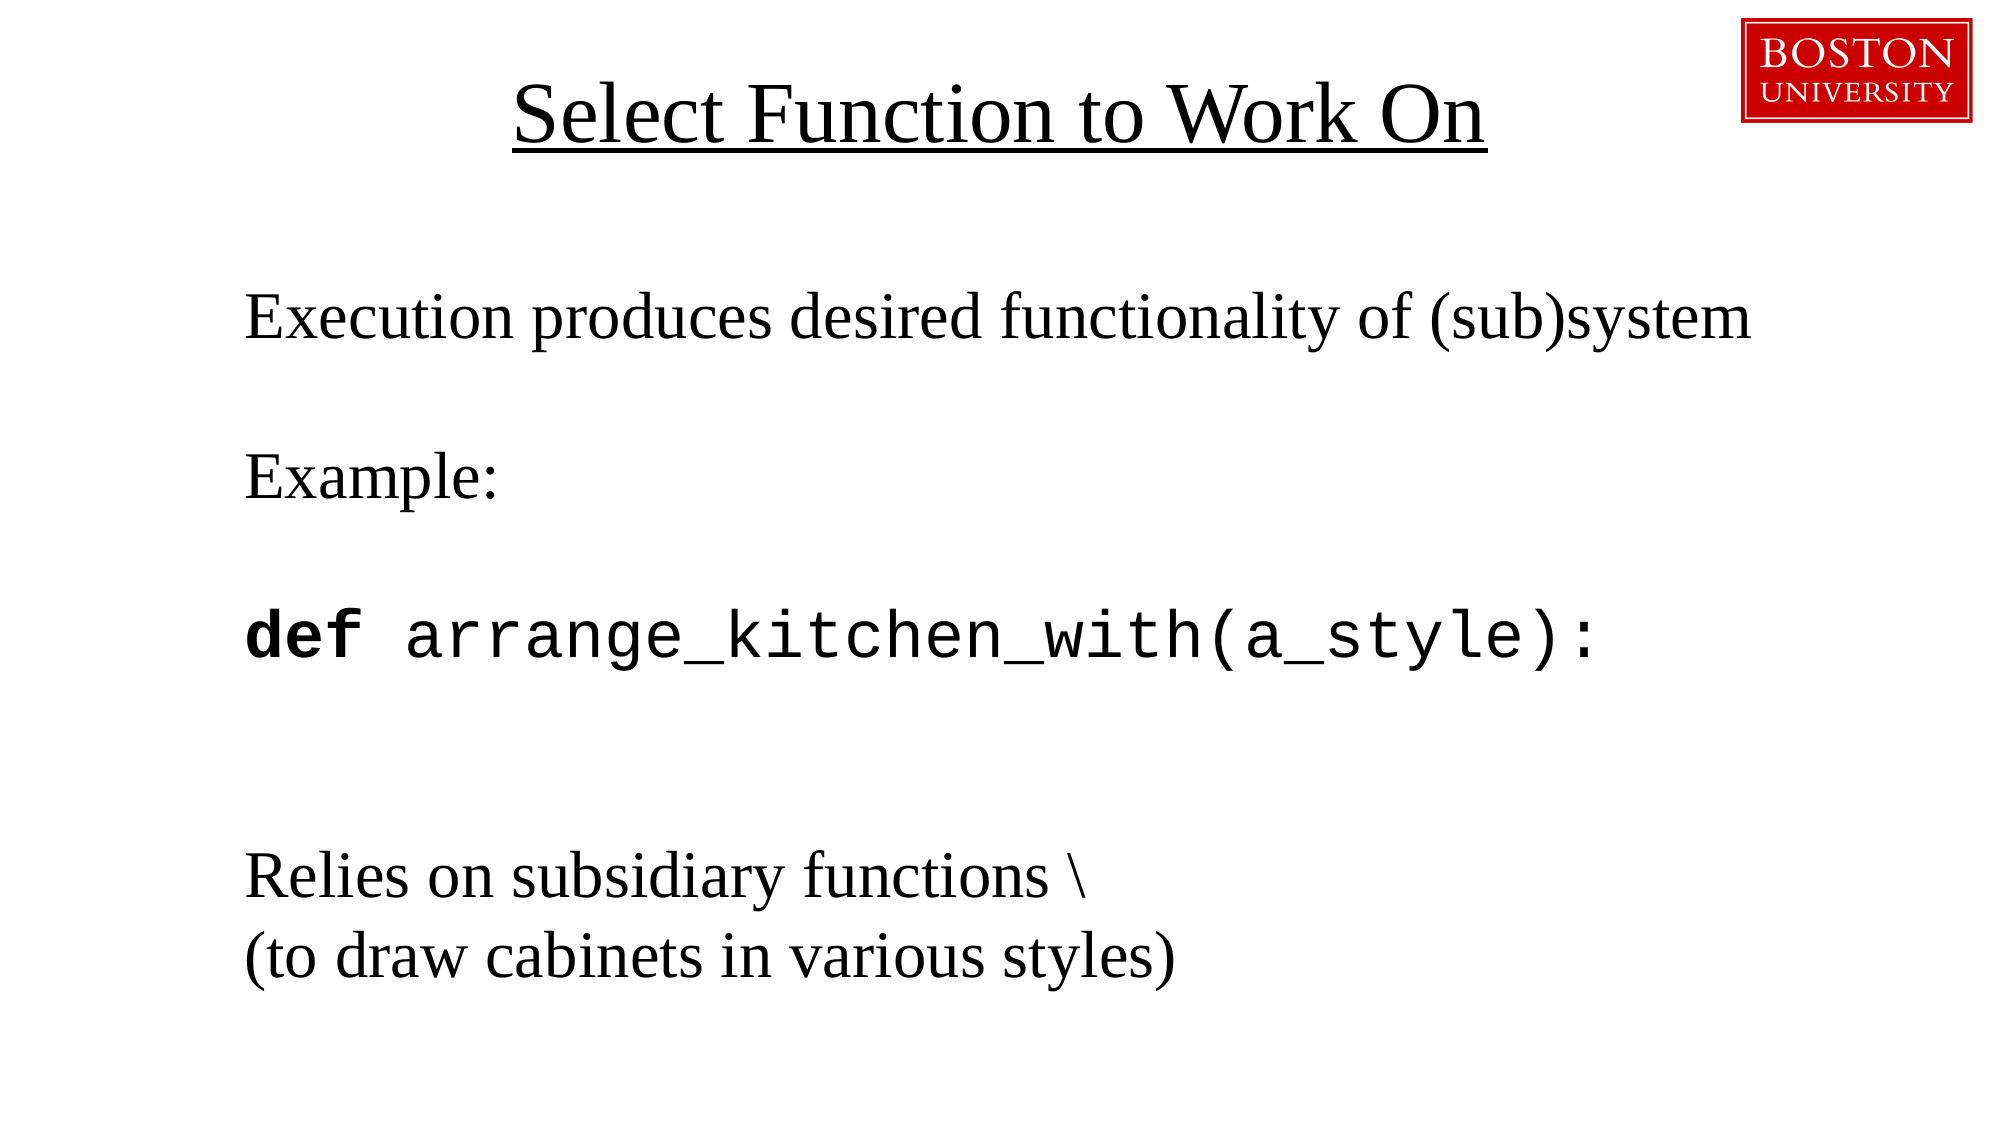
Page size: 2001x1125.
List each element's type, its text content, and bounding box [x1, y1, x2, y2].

picture [1741, 18, 1973, 123]
title Select Function to Work On [137, 59, 1863, 170]
text_box Execution produces desired functionality of (sub)system Example: def arrange_kitchen_with(a_style): Relies on subsidiary functions \ (to draw cabinets in various styles) [244, 271, 1756, 992]
